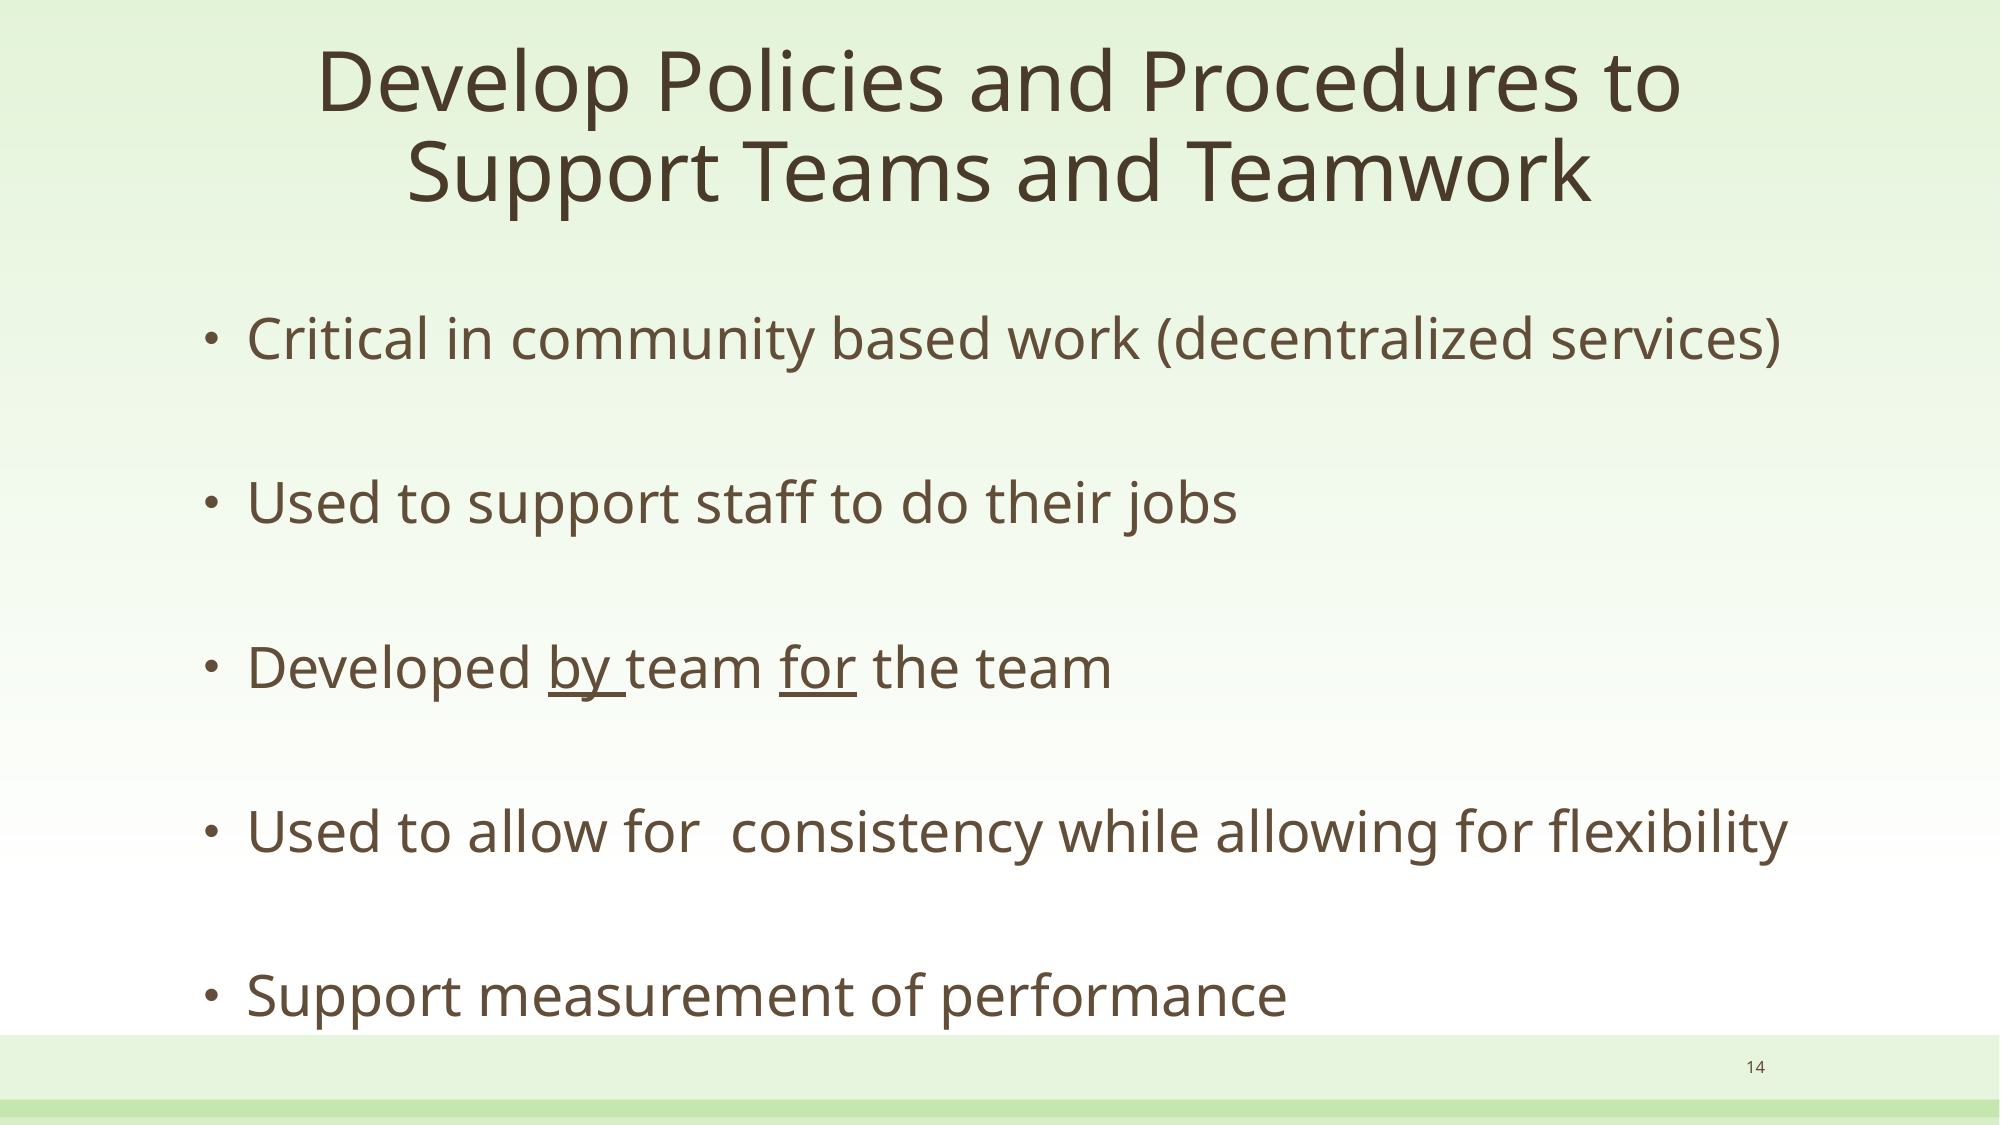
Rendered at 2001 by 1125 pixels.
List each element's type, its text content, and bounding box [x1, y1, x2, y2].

list Critical in community based work (decentralized services) Used to support staff to do their jobs Developed by team for the team Used to allow for consistency while allowing for flexibility Support measurement of performance [180, 302, 1830, 1125]
title Develop Policies and Procedures to Support Teams and Teamwork [219, 33, 1780, 302]
slide_number 14 [1674, 1048, 1780, 1088]
